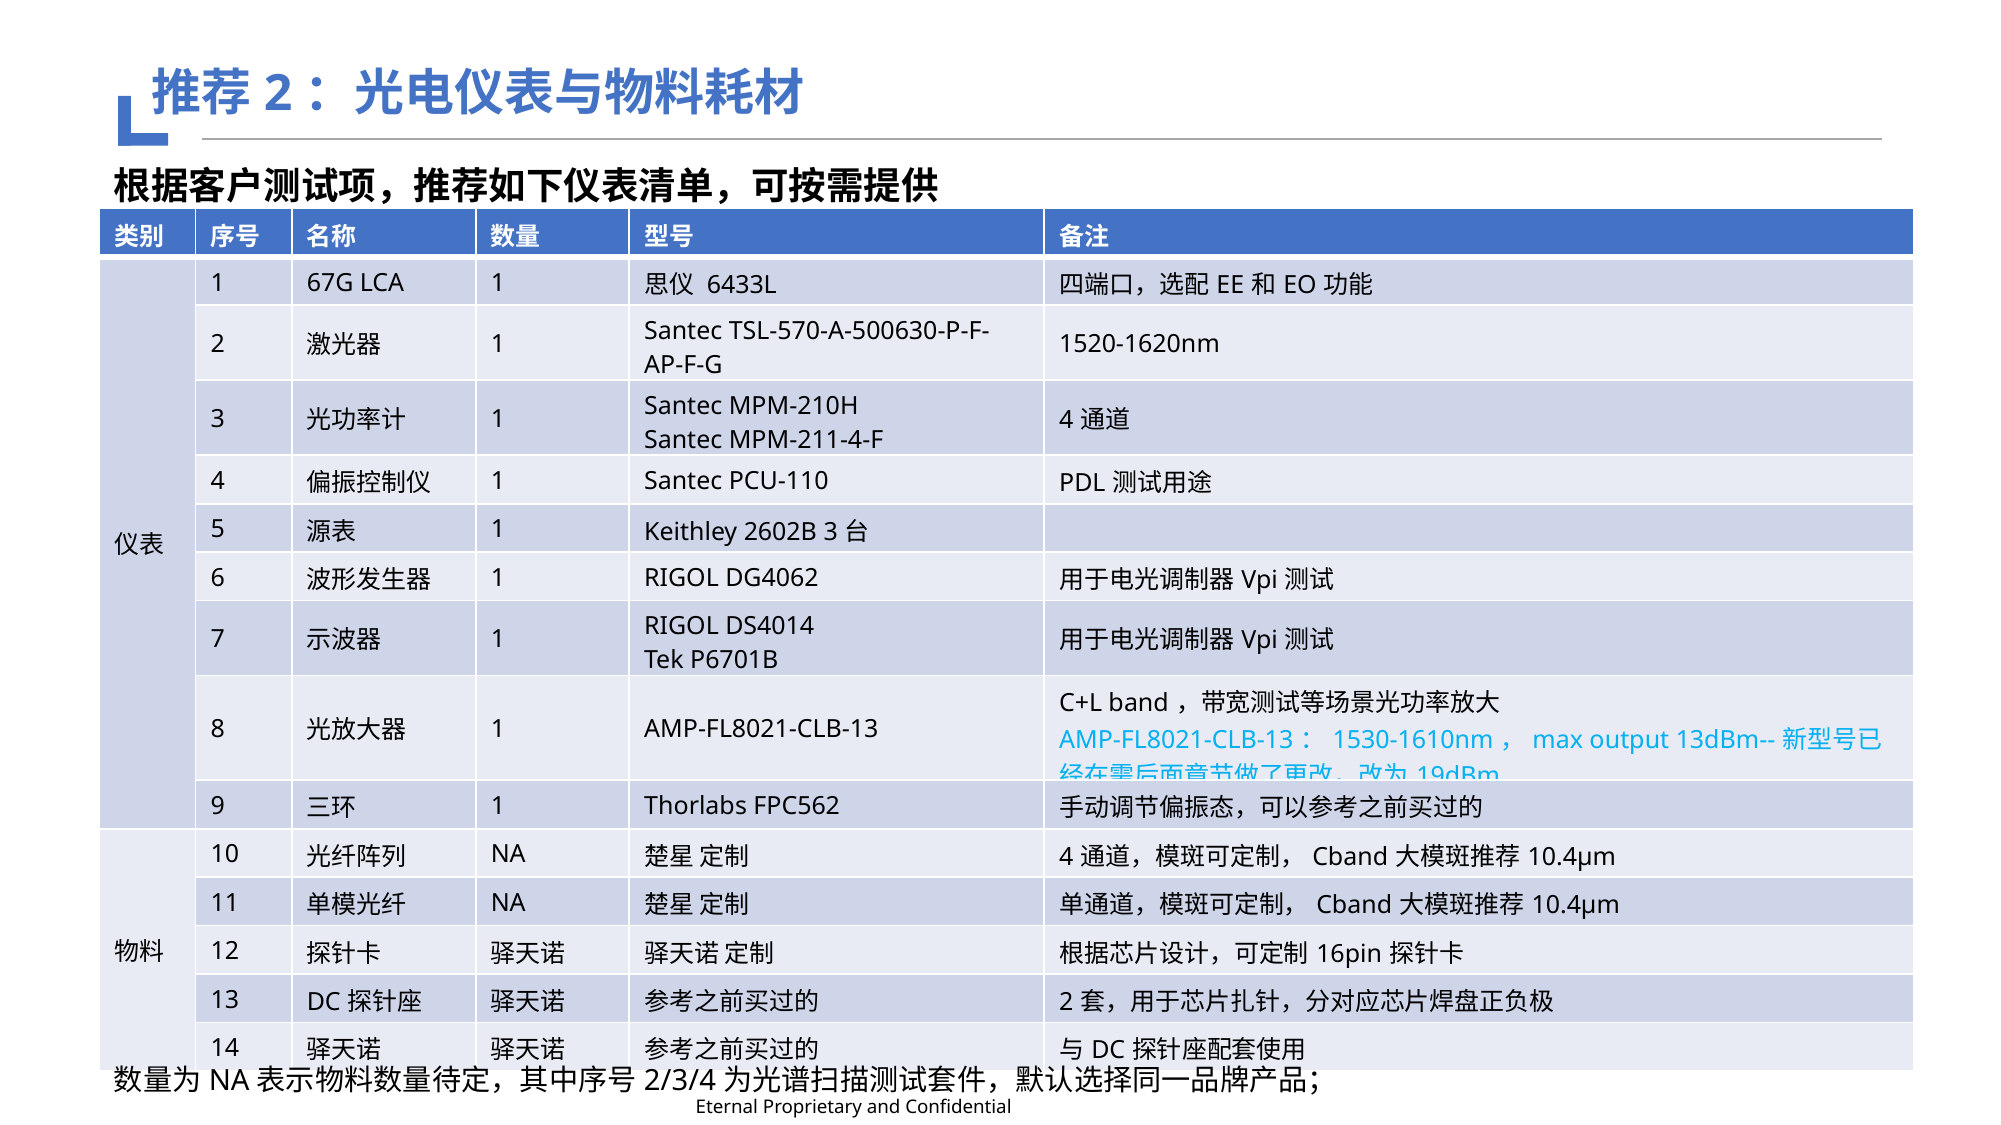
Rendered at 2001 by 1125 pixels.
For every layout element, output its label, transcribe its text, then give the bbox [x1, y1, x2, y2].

table_cell 用于电光调制器Vpi测试 [1045, 601, 1913, 675]
table_cell NA [477, 878, 628, 925]
table_cell 与DC探针座配套使用 [1045, 1023, 1913, 1070]
table_cell 偏振控制仪 [293, 456, 475, 503]
table_cell 物料 [100, 830, 195, 1054]
table_cell 13 [196, 975, 291, 1022]
table_cell RIGOL DG4062 [630, 553, 1043, 600]
table_cell 波形发生器 [293, 553, 475, 600]
table_cell 1 [477, 456, 628, 503]
table_cell 4 [196, 456, 291, 503]
table_cell DC探针座 [293, 975, 475, 1022]
text_box Eternal Proprietary and Confidential [664, 1104, 1043, 1125]
table_cell 5 [196, 505, 291, 551]
table_header 序号 [196, 209, 291, 254]
table_cell 1 [477, 505, 628, 551]
table_cell 1 [477, 260, 628, 304]
table_cell 1 [477, 381, 628, 454]
table_cell AMP-FL8021-CLB-13 [630, 676, 1043, 779]
table_cell 四端口，选配EE和EO功能 [1045, 260, 1913, 304]
table_cell 手动调节偏振态，可以参考之前买过的 [1045, 781, 1913, 828]
table_cell 仪表 [100, 260, 195, 828]
table_cell 光放大器 [293, 676, 475, 779]
table_cell C+L band，带宽测试等场景光功率放大 AMP-FL8021-CLB-13：1530-1610nm，max output 13dBm--新型号已经在需后面章节做了更改，改为19dBm [1045, 676, 1913, 779]
table_cell 1 [477, 781, 628, 828]
table_cell 三环 [293, 781, 475, 828]
table_cell Santec MPM-210H Santec MPM-211-4-F [630, 381, 1043, 454]
table_cell 1 [477, 553, 628, 600]
table_cell 激光器 [293, 306, 475, 379]
table_cell 源表 [293, 505, 475, 551]
table_cell [1045, 505, 1913, 551]
table_cell 14 [196, 1023, 291, 1054]
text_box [118, 52, 1882, 146]
table_cell 1520-1620nm [1045, 306, 1913, 379]
table_cell 楚星 定制 [630, 830, 1043, 876]
table_cell 11 [196, 878, 291, 925]
table_cell NA [477, 830, 628, 876]
table_header 名称 [293, 209, 475, 254]
table_cell Santec PCU-110 [630, 456, 1043, 503]
table_header 型号 [630, 209, 1043, 254]
table_cell 单模光纤 [293, 878, 475, 925]
table_cell 9 [196, 781, 291, 828]
table_cell Thorlabs FPC562 [630, 781, 1043, 828]
table_cell 6 [196, 553, 291, 600]
table_cell 8 [196, 676, 291, 779]
table_cell 2 [196, 306, 291, 379]
table_cell 用于电光调制器Vpi测试 [1045, 553, 1913, 600]
table_cell 4通道，模斑可定制，Cband大模斑推荐10.4μm [1045, 830, 1913, 876]
table_cell 2套，用于芯片扎针，分对应芯片焊盘正负极 [1045, 975, 1913, 1022]
table_cell 光功率计 [293, 381, 475, 454]
table_cell RIGOL DS4014 Tek P6701B [630, 601, 1043, 675]
table_cell PDL测试用途 [1045, 456, 1913, 503]
table_cell 1 [196, 260, 291, 304]
text_box 根据客户测试项，推荐如下仪表清单，可按需提供 [99, 132, 1882, 208]
table_cell 示波器 [293, 601, 475, 675]
table_cell Santec TSL-570-A-500630-P-F-AP-F-G [630, 306, 1043, 379]
table_cell 67G LCA [293, 260, 475, 304]
table_cell 楚星 定制 [630, 878, 1043, 925]
table_cell 根据芯片设计，可定制16pin探针卡 [1045, 926, 1913, 973]
table_cell 驿天诺 [477, 975, 628, 1022]
table_cell 1 [477, 306, 628, 379]
table_cell 驿天诺 [293, 1023, 475, 1054]
table_header 数量 [477, 209, 628, 254]
table_cell 12 [196, 926, 291, 973]
table_header 类别 [100, 209, 195, 254]
table_cell 1 [477, 676, 628, 779]
table_cell 探针卡 [293, 926, 475, 973]
table_cell Keithley 2602B 3台 [630, 505, 1043, 551]
table_cell 参考之前买过的 [630, 1023, 1043, 1054]
table_cell 单通道，模斑可定制，Cband大模斑推荐10.4μm [1045, 878, 1913, 925]
table_header 备注 [1045, 209, 1913, 254]
table_cell 7 [196, 601, 291, 675]
table_cell 驿天诺 [477, 1023, 628, 1054]
table_cell 驿天诺 [477, 926, 628, 973]
text_box 数量为NA表示物料数量待定，其中序号2/3/4为光谱扫描测试套件，默认选择同一品牌产品； [99, 1054, 1505, 1104]
table_cell 驿天诺 定制 [630, 926, 1043, 973]
table_cell 3 [196, 381, 291, 454]
table_cell 思仪 6433L [630, 260, 1043, 304]
table_cell 参考之前买过的 [630, 975, 1043, 1022]
table_cell 1 [477, 601, 628, 675]
table_cell 10 [196, 830, 291, 876]
table_cell 4通道 [1045, 381, 1913, 454]
table_cell 光纤阵列 [293, 830, 475, 876]
